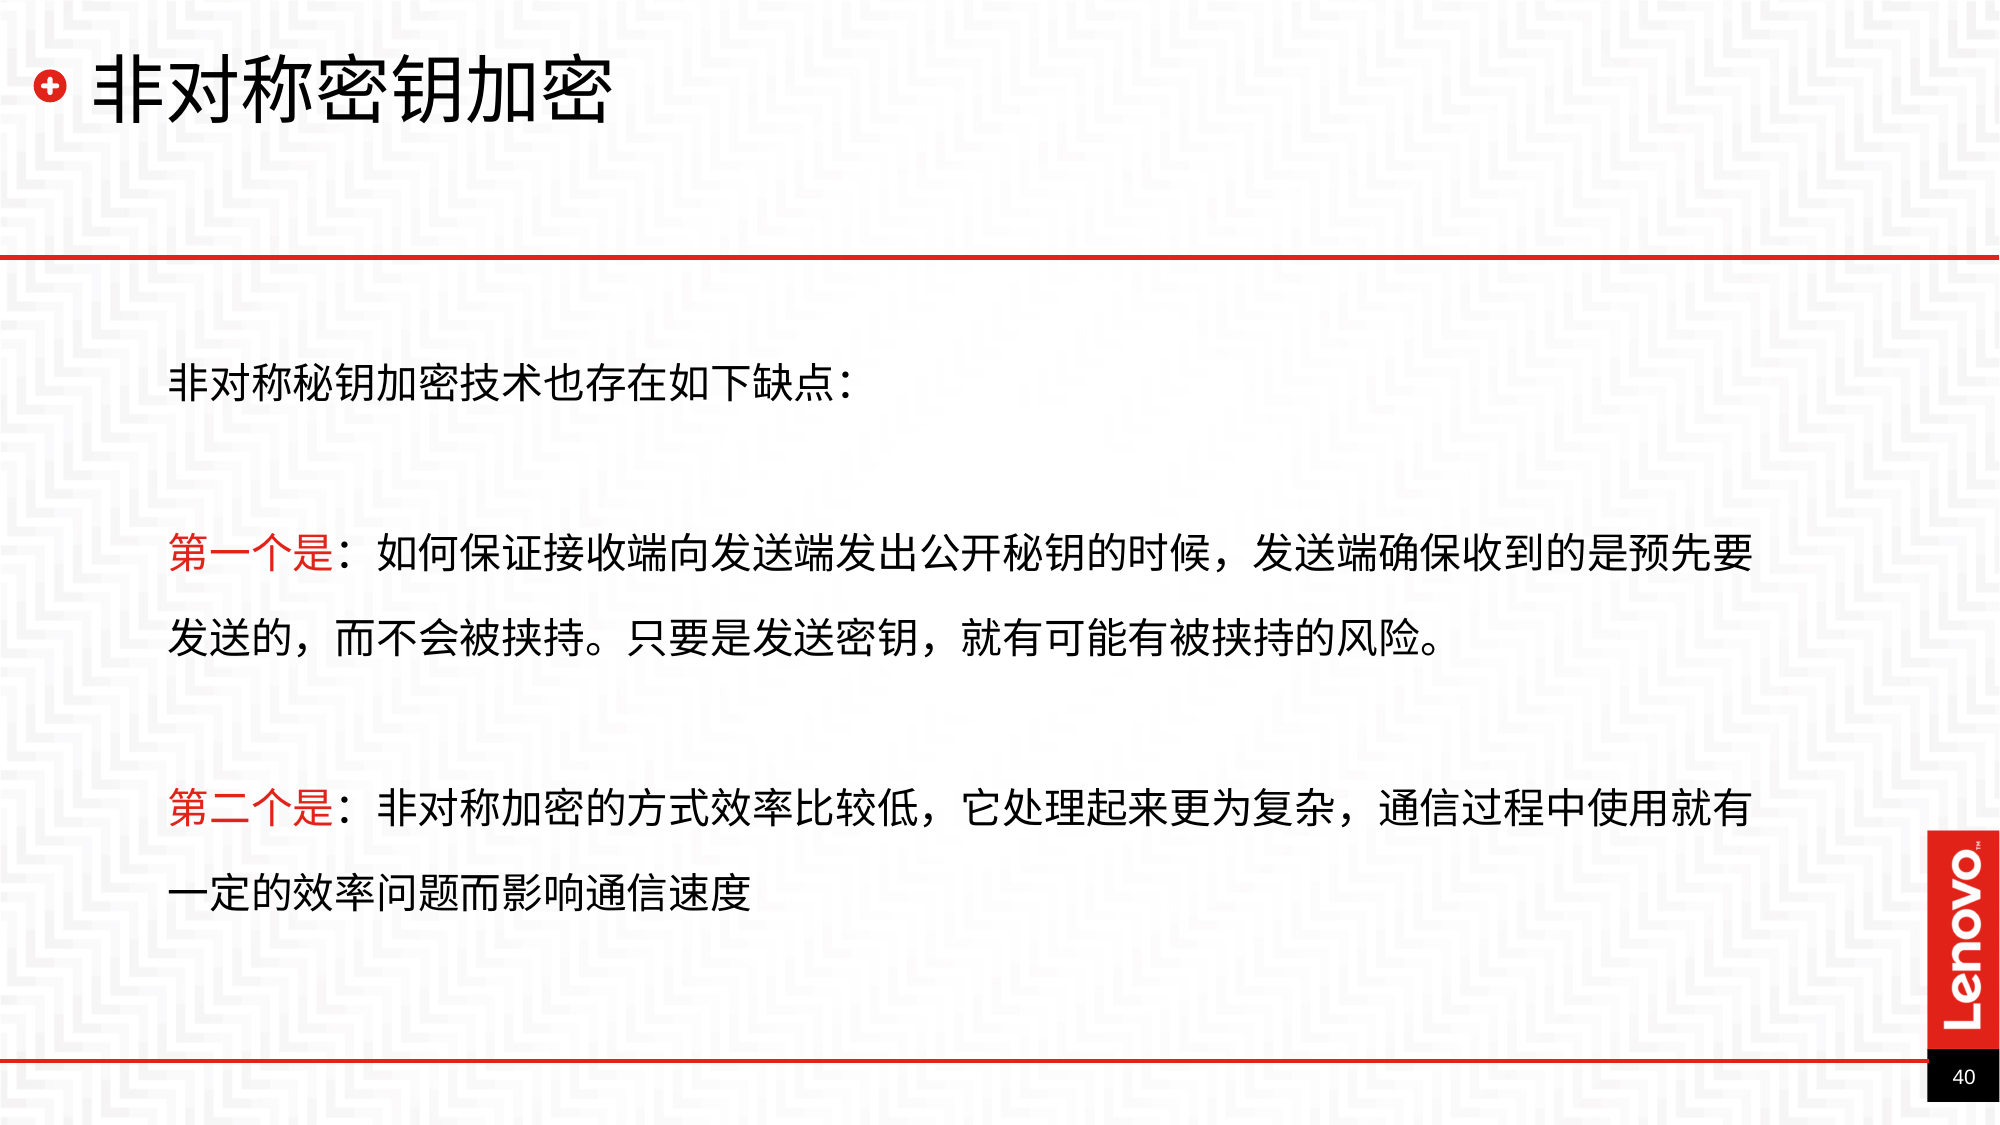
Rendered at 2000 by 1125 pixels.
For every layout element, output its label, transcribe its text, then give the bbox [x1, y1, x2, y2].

picture [0, 258, 2000, 1059]
picture [0, 0, 2000, 257]
picture [1928, 831, 2000, 1049]
picture [0, 1063, 2000, 1125]
text_box 非对称秘钥加密技术也存在如下缺点： 第一个是：如何保证接收端向发送端发出公开秘钥的时候，发送端确保收到的是预先要发送的，而不会被挟持。只要是发送密钥，就有可能有被挟持的风险。 第二个是：非对称加密的方式效率比较低，它处理起来更为复杂，通信过程中使用就有一定的效率问题而影响通信速度 [152, 314, 1779, 925]
text_box 非对称密钥加密 [90, 44, 1907, 131]
